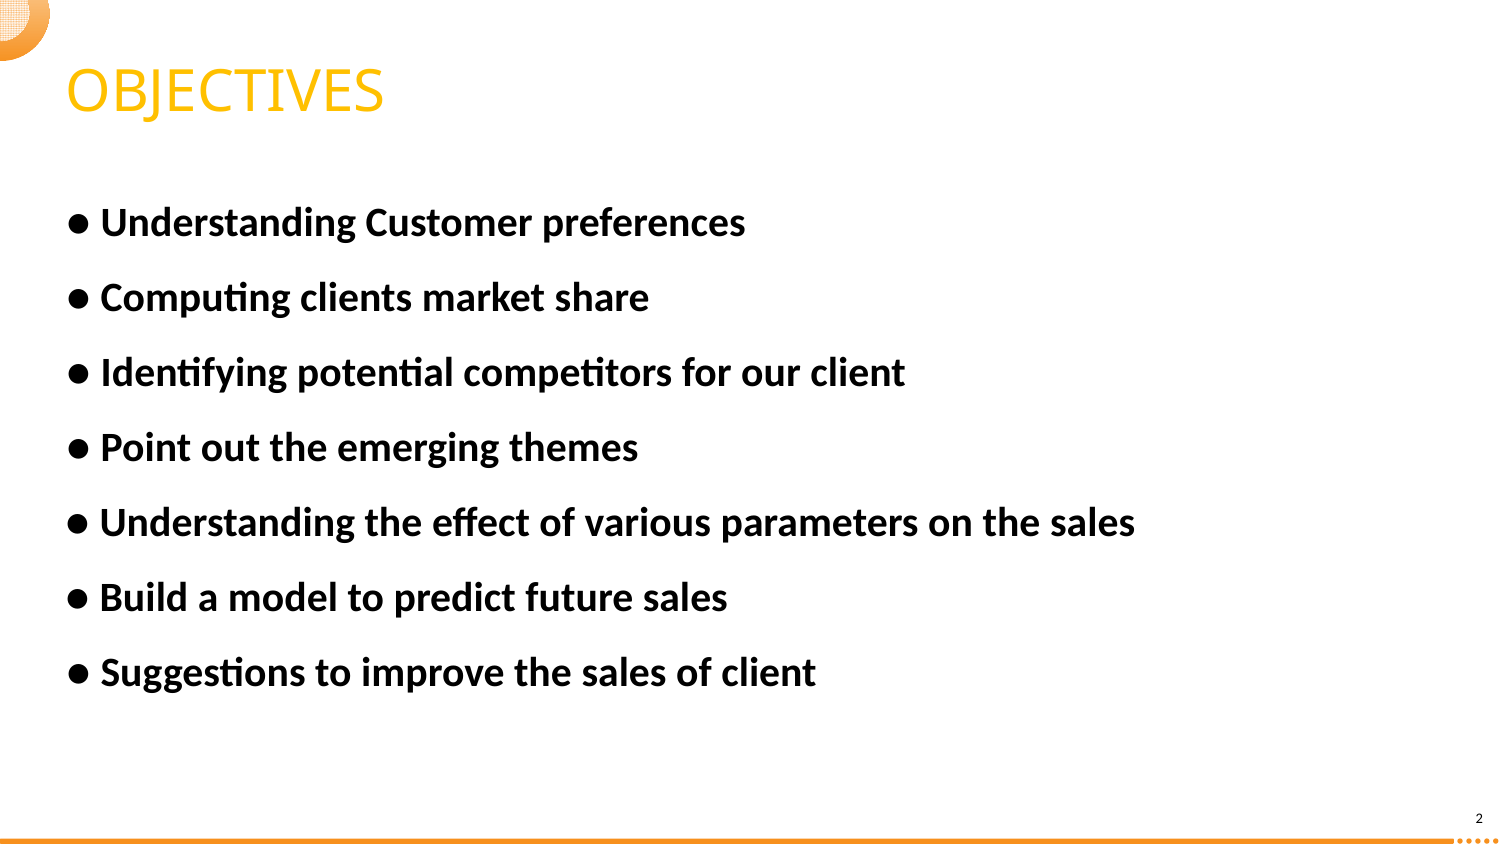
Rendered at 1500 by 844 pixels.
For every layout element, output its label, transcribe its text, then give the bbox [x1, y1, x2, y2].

list ● Understanding Customer preferences ● Computing clients market share ● Identifying potential competitors for our client ● Point out the emerging themes ● Understanding the effect of various parameters on the sales ● Build a model to predict future sales ● Suggestions to improve the sales of client [64, 169, 1436, 695]
list OBJECTIVES [64, 61, 1436, 137]
